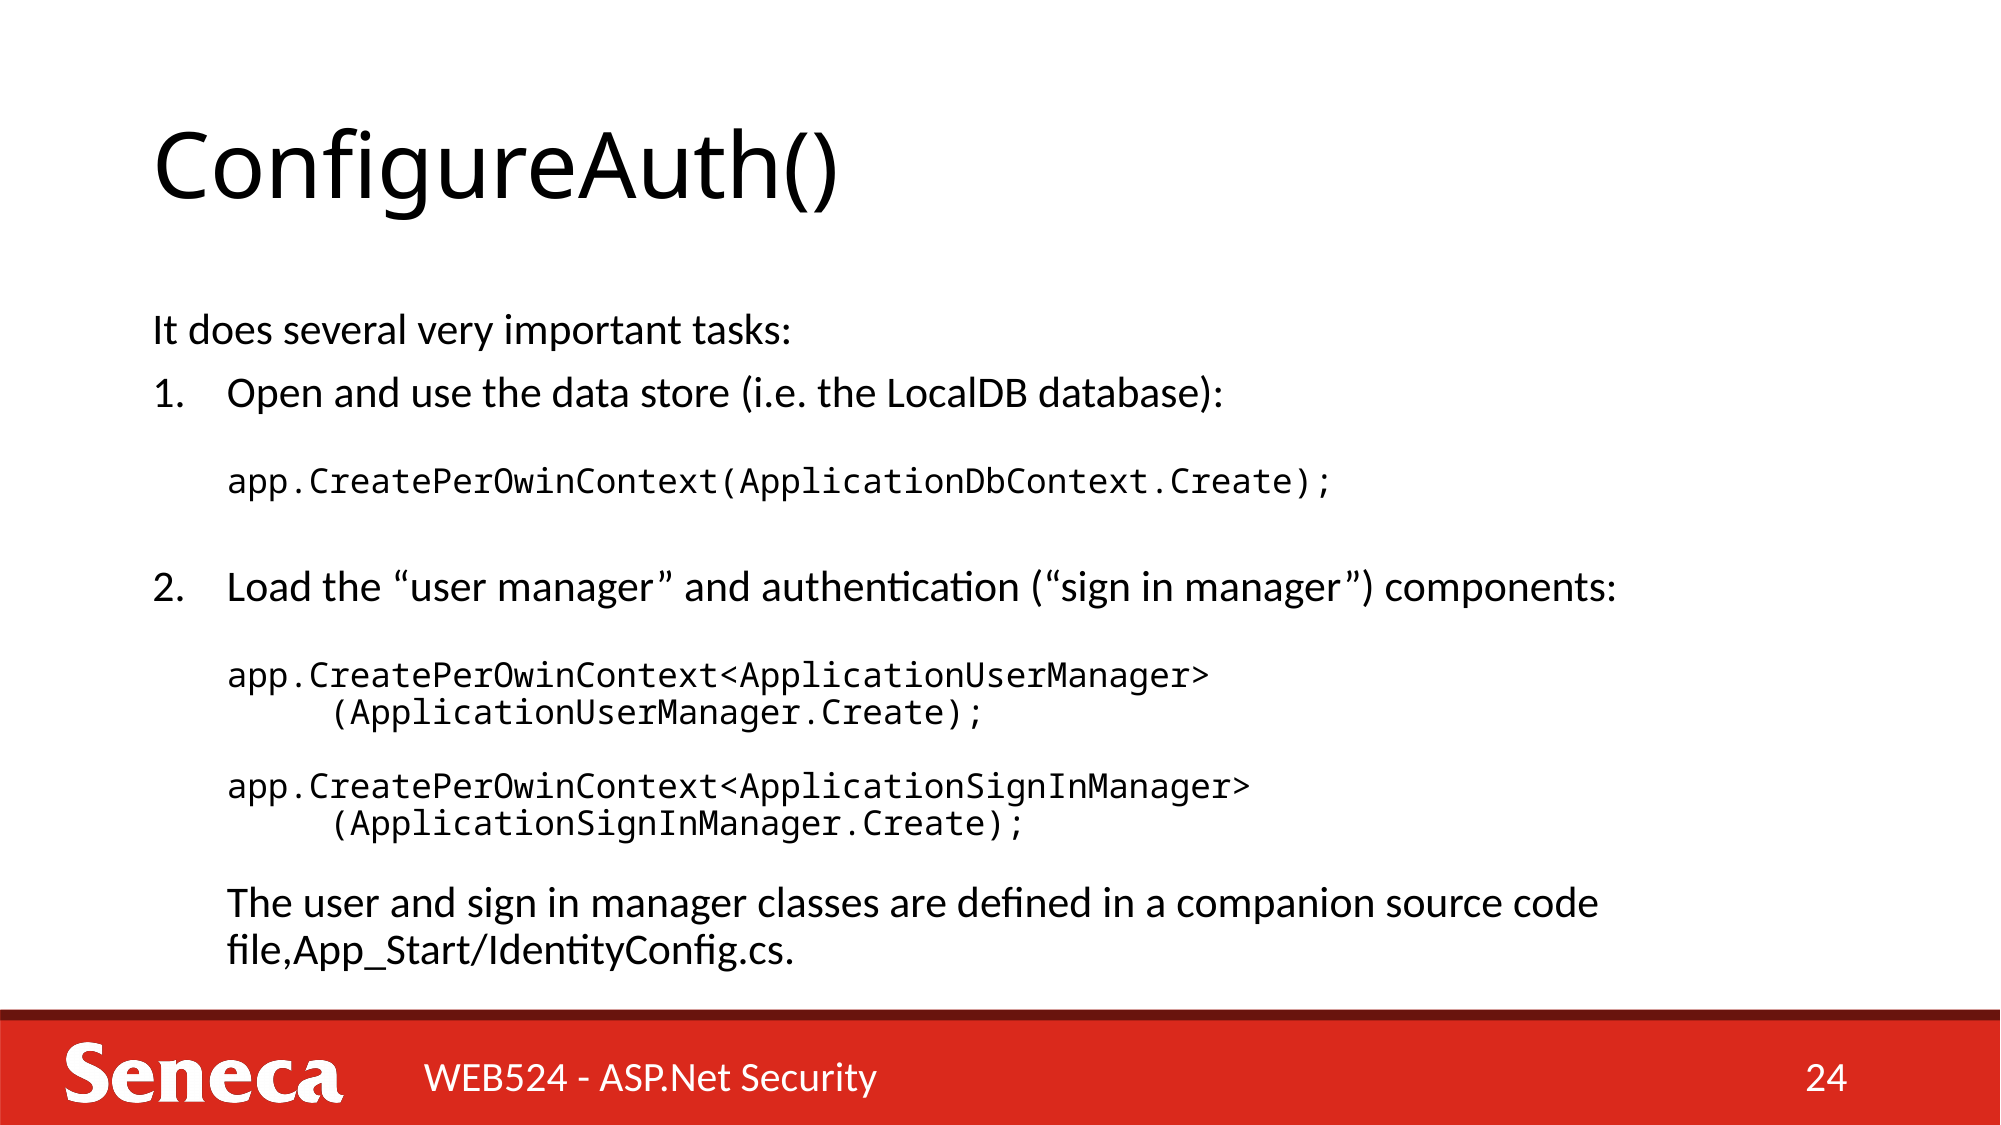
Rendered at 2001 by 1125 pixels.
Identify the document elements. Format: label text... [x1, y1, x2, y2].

footer WEB524 - ASP.Net Security [409, 1042, 1641, 1103]
picture [65, 1042, 344, 1103]
slide_number 24 [1717, 1042, 1863, 1103]
title ConfigureAuth() [137, 59, 1863, 278]
list It does several very important tasks: Open and use the data store (i.e. the LocalDB database): app.CreatePerOwinContext(ApplicationDbContext.Create); Load the “user manager” and authentication (“sign in manager”) components: app.CreatePerOwinContext<ApplicationUserManager> (ApplicationUserManager.Create); app.CreatePerOwinContext<ApplicationSignInManager> (ApplicationSignInManager.Create); The user and sign in manager classes are defined in a companion source code file,App_Start/IdentityConfig.cs. [137, 299, 1863, 988]
